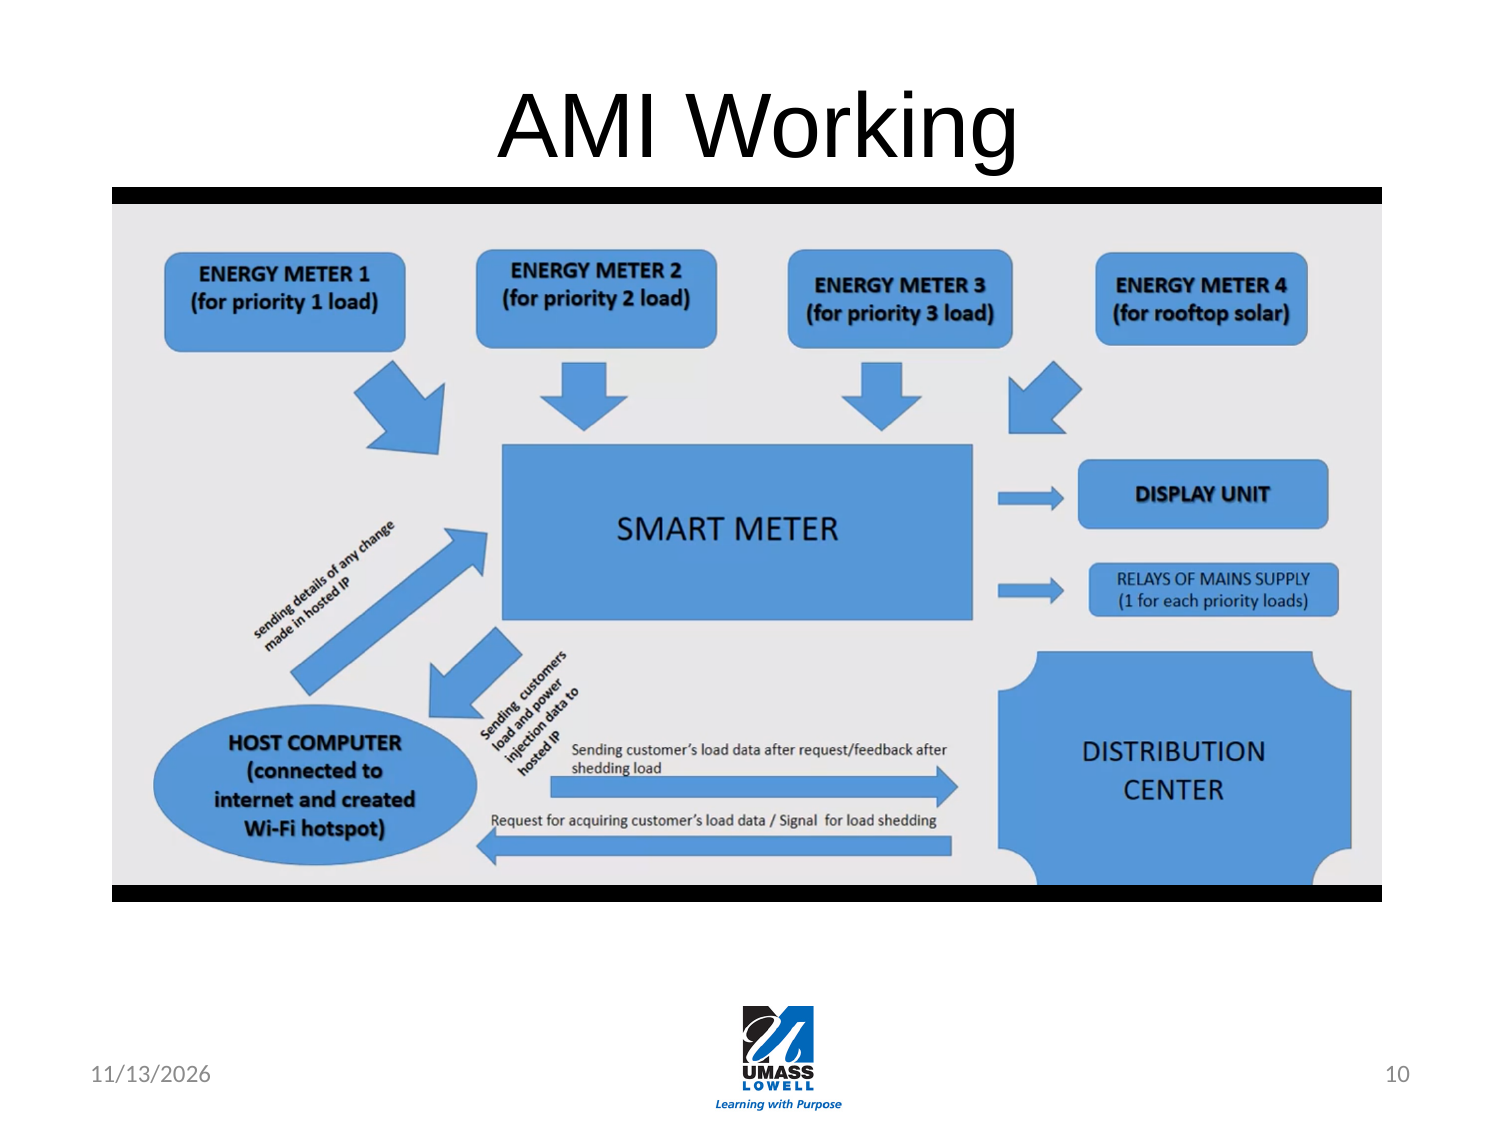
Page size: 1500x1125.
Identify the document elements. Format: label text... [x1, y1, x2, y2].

slide_number 10 [1074, 1042, 1425, 1103]
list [112, 187, 1382, 902]
title AMI Working [112, 12, 1407, 230]
picture [699, 999, 856, 1119]
slide_number 22-Apr-18 [75, 1042, 425, 1103]
